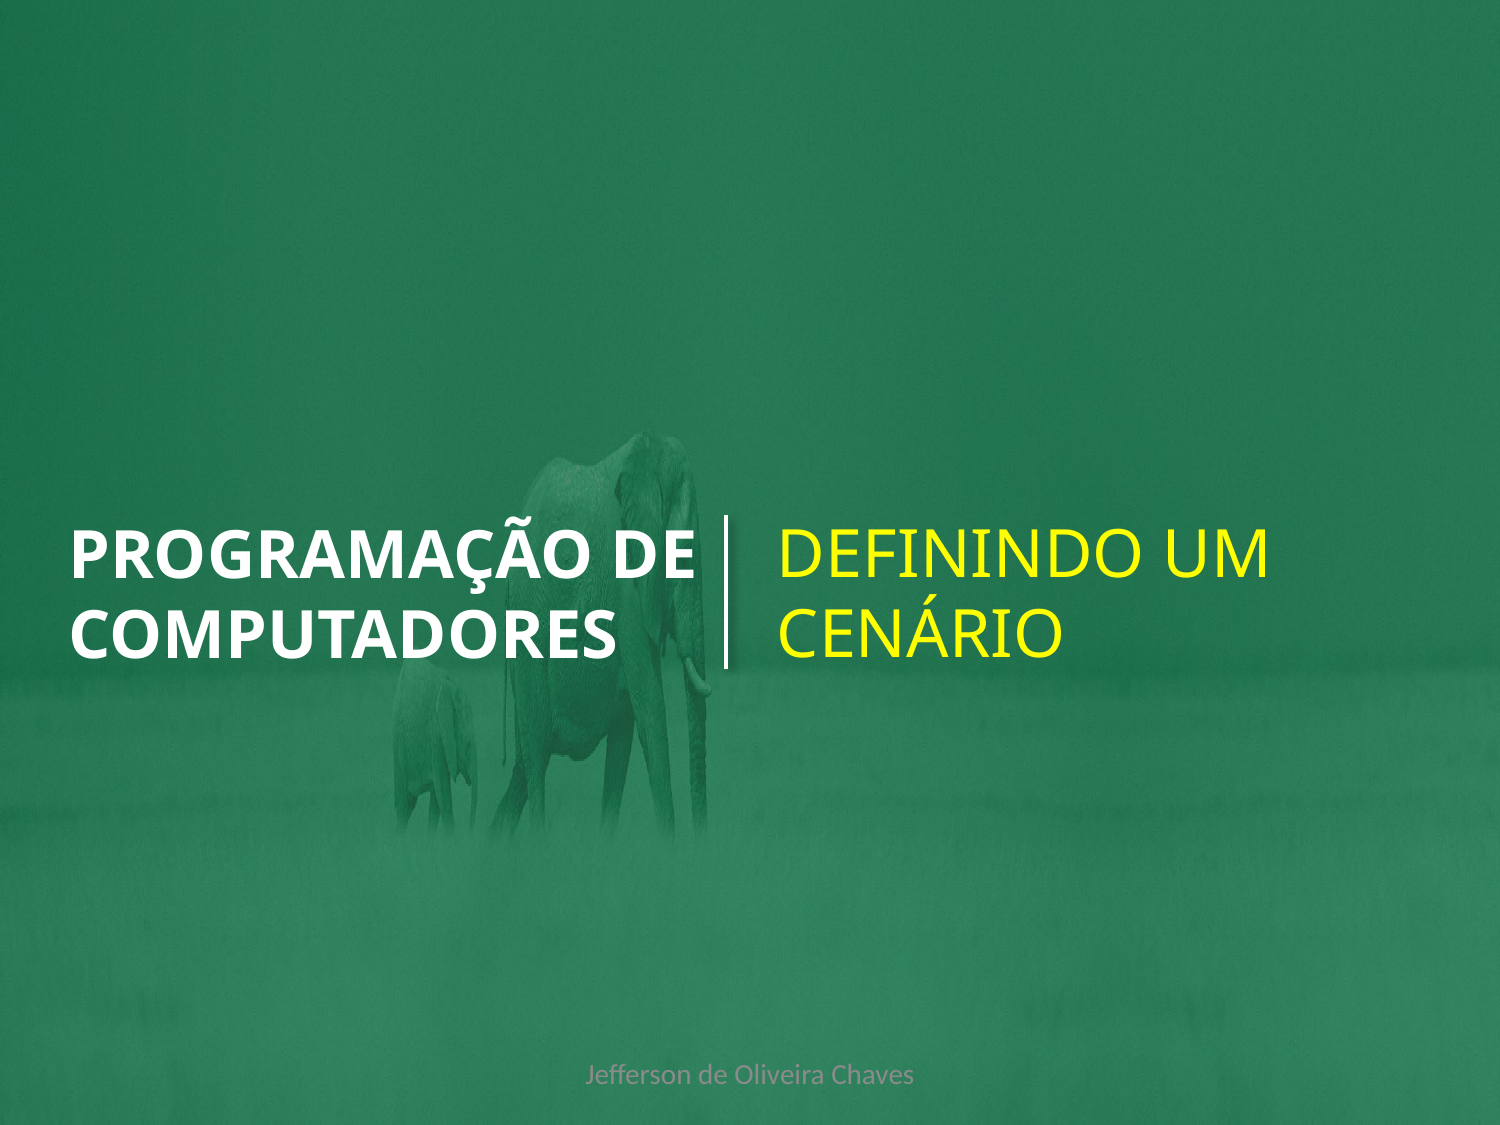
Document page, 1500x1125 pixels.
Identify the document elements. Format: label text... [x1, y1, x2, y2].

picture [0, 0, 1500, 1125]
list DEFININDO UM CENÁRIO [761, 476, 1394, 705]
title PROGRAMAÇÃO DE COMPUTADORES [53, 479, 732, 704]
footer Jefferson de Oliveira Chaves [512, 1042, 988, 1103]
